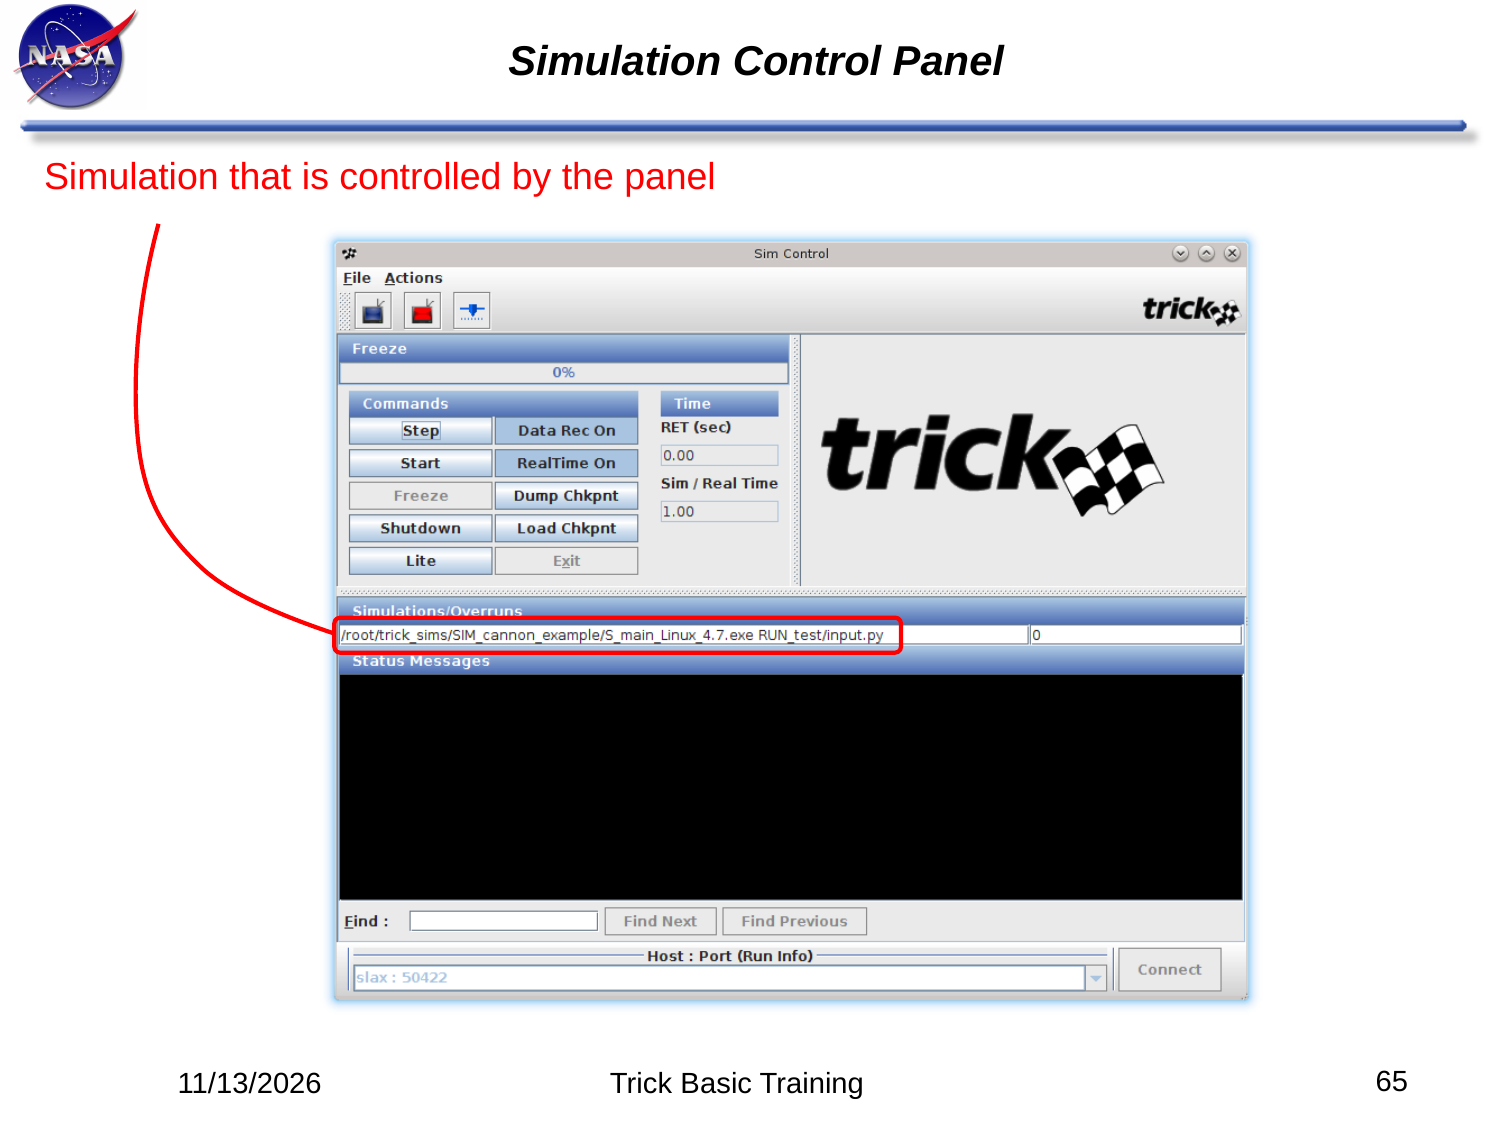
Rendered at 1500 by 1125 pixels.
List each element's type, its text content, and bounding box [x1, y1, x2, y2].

picture [0, 0, 147, 110]
title Simulation Control Panel [149, 24, 1363, 93]
picture [16, 114, 1484, 154]
footer Trick Basic Training [499, 1056, 975, 1116]
text_box Simulation that is controlled by the panel [29, 149, 751, 206]
text_box [135, 223, 307, 624]
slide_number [74, 1056, 425, 1107]
picture [312, 219, 1272, 1023]
slide_number 65 [1072, 1054, 1424, 1115]
